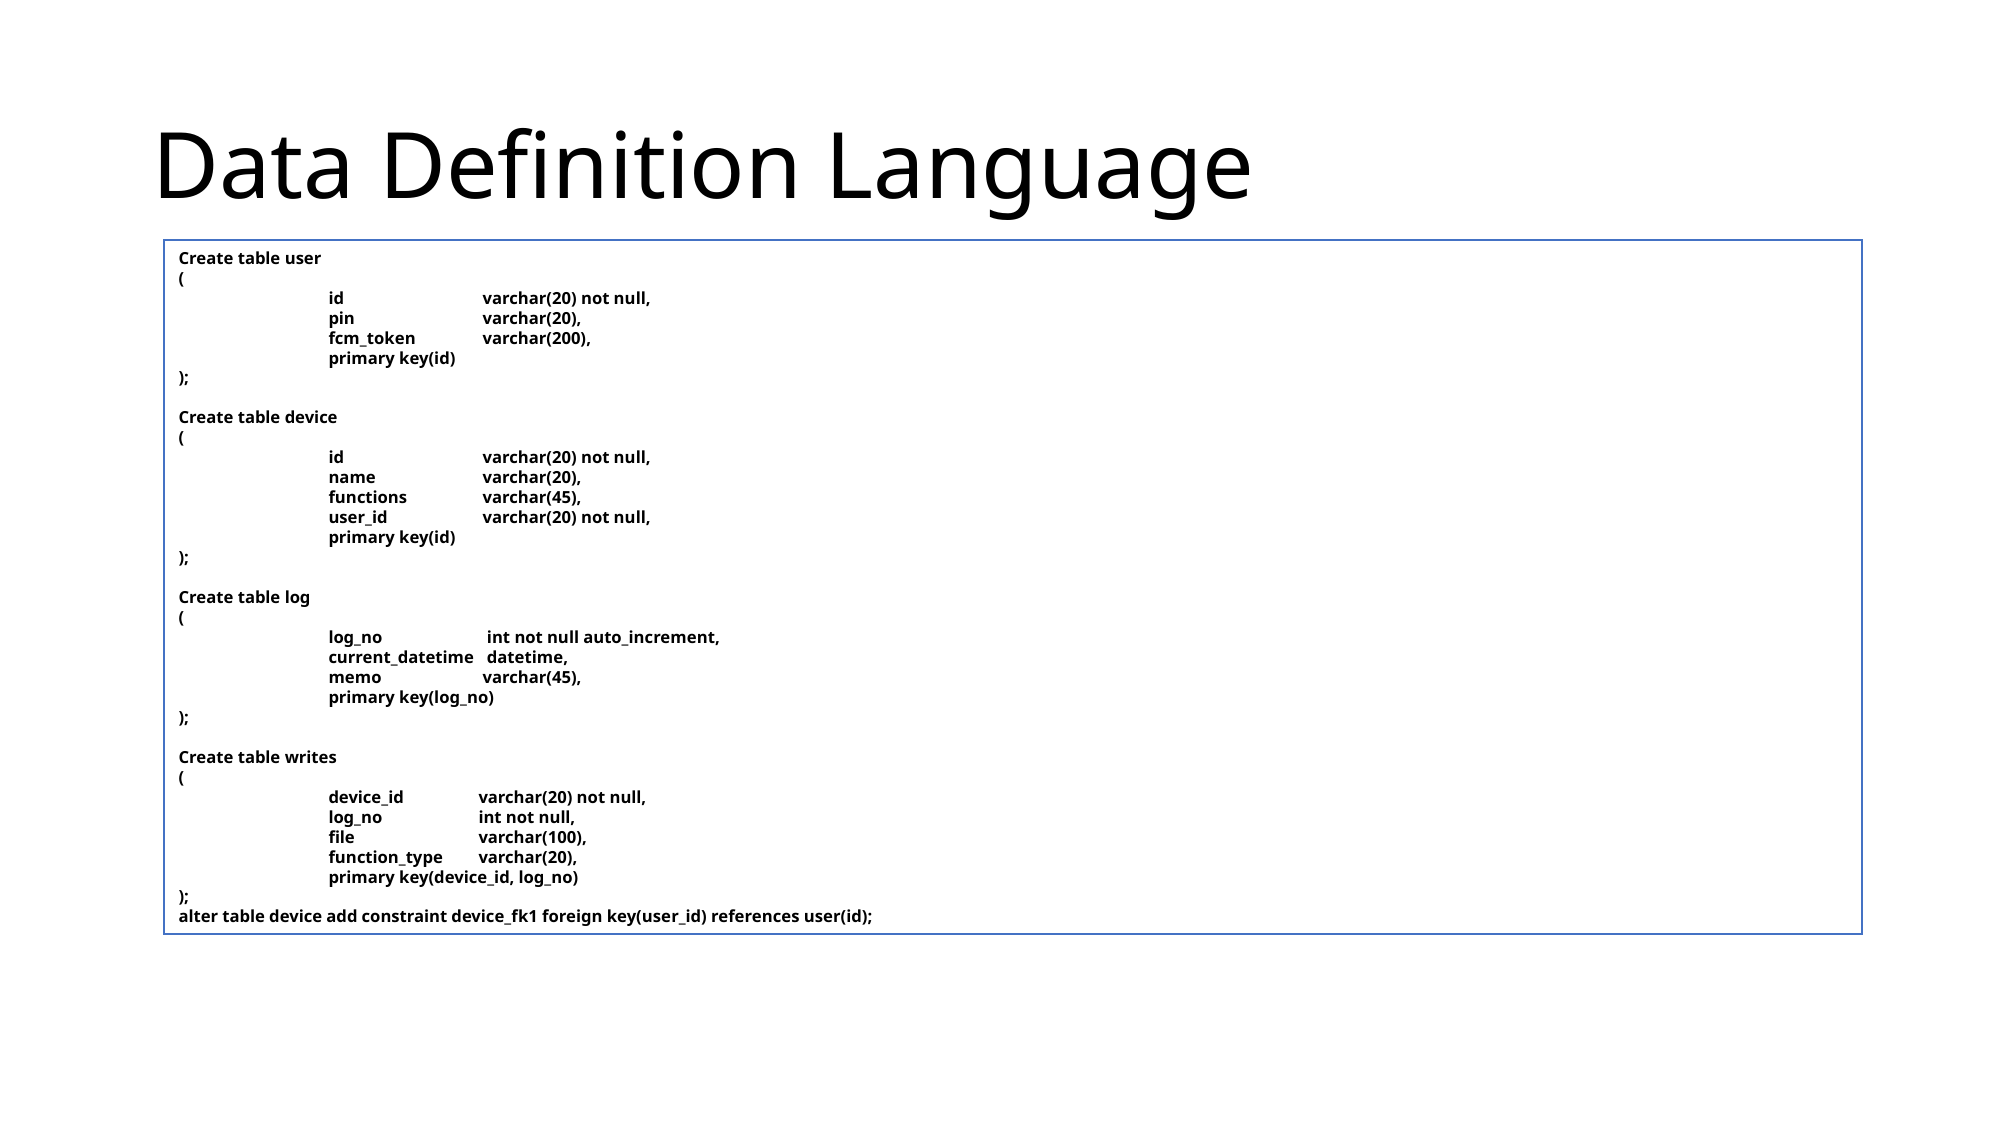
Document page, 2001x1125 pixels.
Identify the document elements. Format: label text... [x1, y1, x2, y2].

title Data Definition Language [137, 59, 1863, 278]
text_box Create table user ( id varchar(20) not null, pin varchar(20), fcm_token varchar(200), primary key(id) ); Create table device ( id varchar(20) not null, name varchar(20), functions varchar(45), user_id varchar(20) not null, primary key(id) ); Create table log ( log_no int not null auto_increment, current_datetime datetime, memo varchar(45), primary key(log_no) ); Create table writes ( device_id varchar(20) not null, log_no int not null, file varchar(100), function_type varchar(20), primary key(device_id, log_no) ); alter table device add constraint device_fk1 foreign key(user_id) references user(id); [163, 239, 1863, 935]
